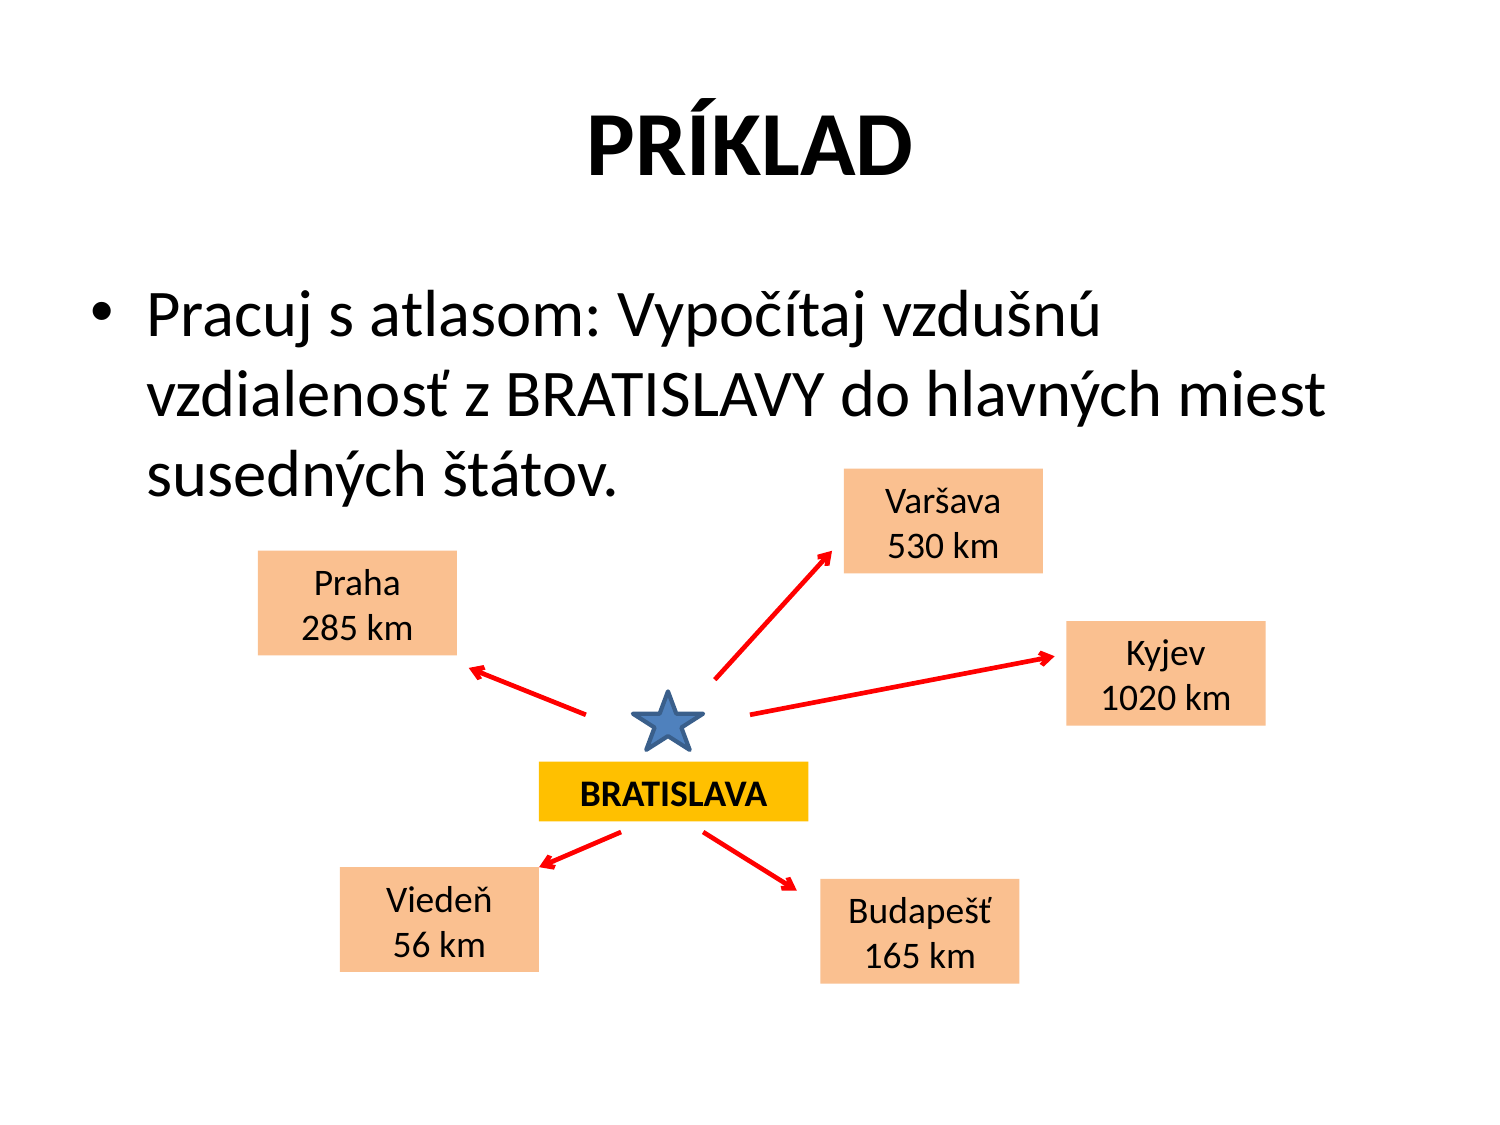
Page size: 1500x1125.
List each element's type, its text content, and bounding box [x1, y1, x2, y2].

text_box Viedeň 56 km [339, 867, 539, 972]
text_box Budapešť 165 km [820, 878, 1020, 984]
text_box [708, 556, 839, 674]
list Pracuj s atlasom: Vypočítaj vzdušnú vzdialenosť z BRATISLAVY do hlavných miest susedných štátov. [75, 262, 1425, 1005]
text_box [538, 831, 622, 868]
text_box Varšava 530 km [843, 468, 1043, 574]
text_box [630, 689, 706, 752]
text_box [702, 831, 798, 891]
text_box Praha 285 km [257, 550, 457, 656]
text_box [468, 667, 587, 716]
text_box Kyjev 1020 km [1066, 621, 1266, 726]
title PRÍKLAD [75, 45, 1425, 233]
text_box BRATISLAVA [538, 761, 809, 822]
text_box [749, 655, 1055, 716]
